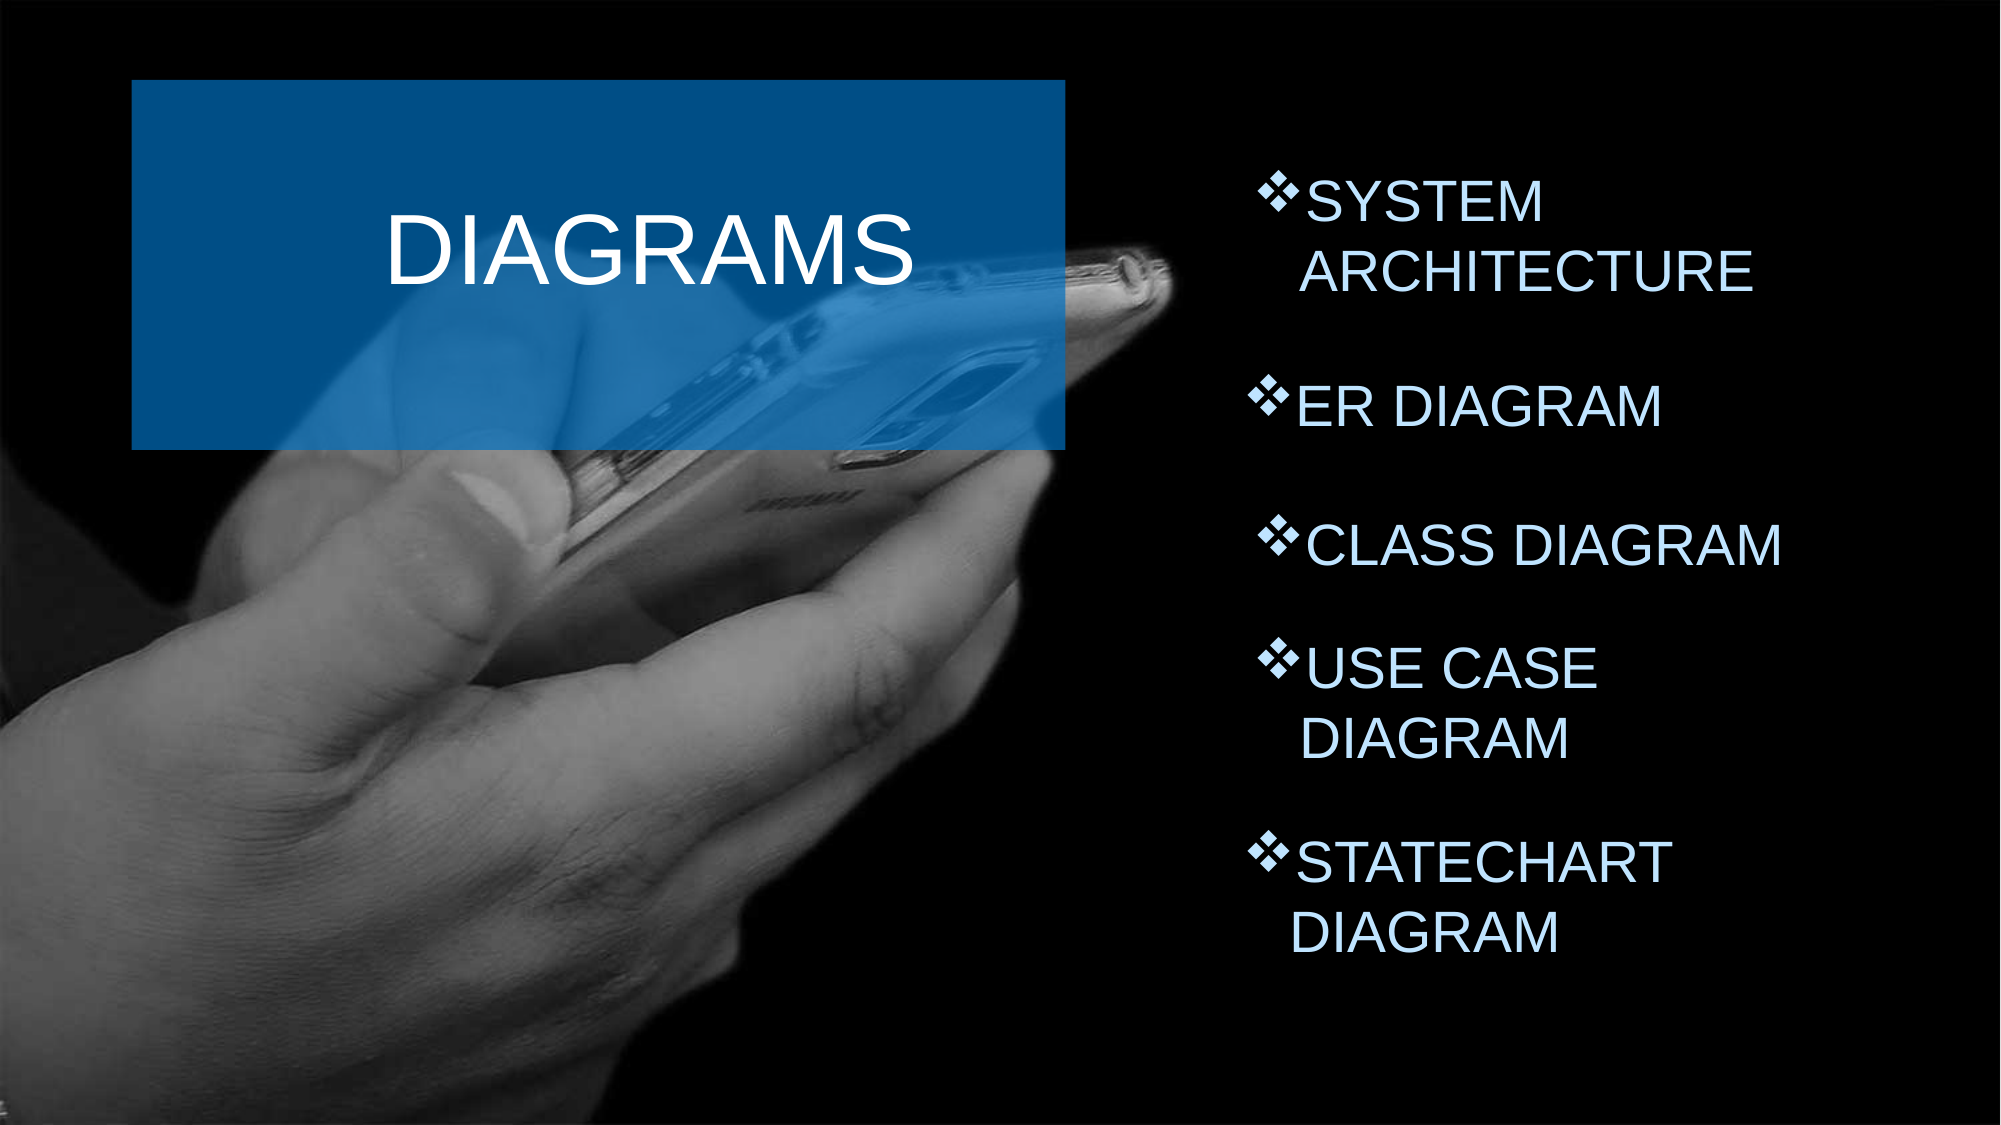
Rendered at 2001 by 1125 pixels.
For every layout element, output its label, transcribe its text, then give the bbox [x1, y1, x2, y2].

text_box STATECHART DIAGRAM [1227, 816, 1811, 971]
text_box DIAGRAMS [49, 177, 933, 312]
text_box [131, 79, 1066, 451]
picture [0, 0, 2001, 1125]
text_box ER DIAGRAM [1227, 360, 1811, 445]
text_box USE CASE DIAGRAM [1237, 622, 1821, 778]
text_box CLASS DIAGRAM [1237, 500, 1821, 585]
text_box SYSTEM ARCHITECTURES [1237, 156, 1821, 311]
